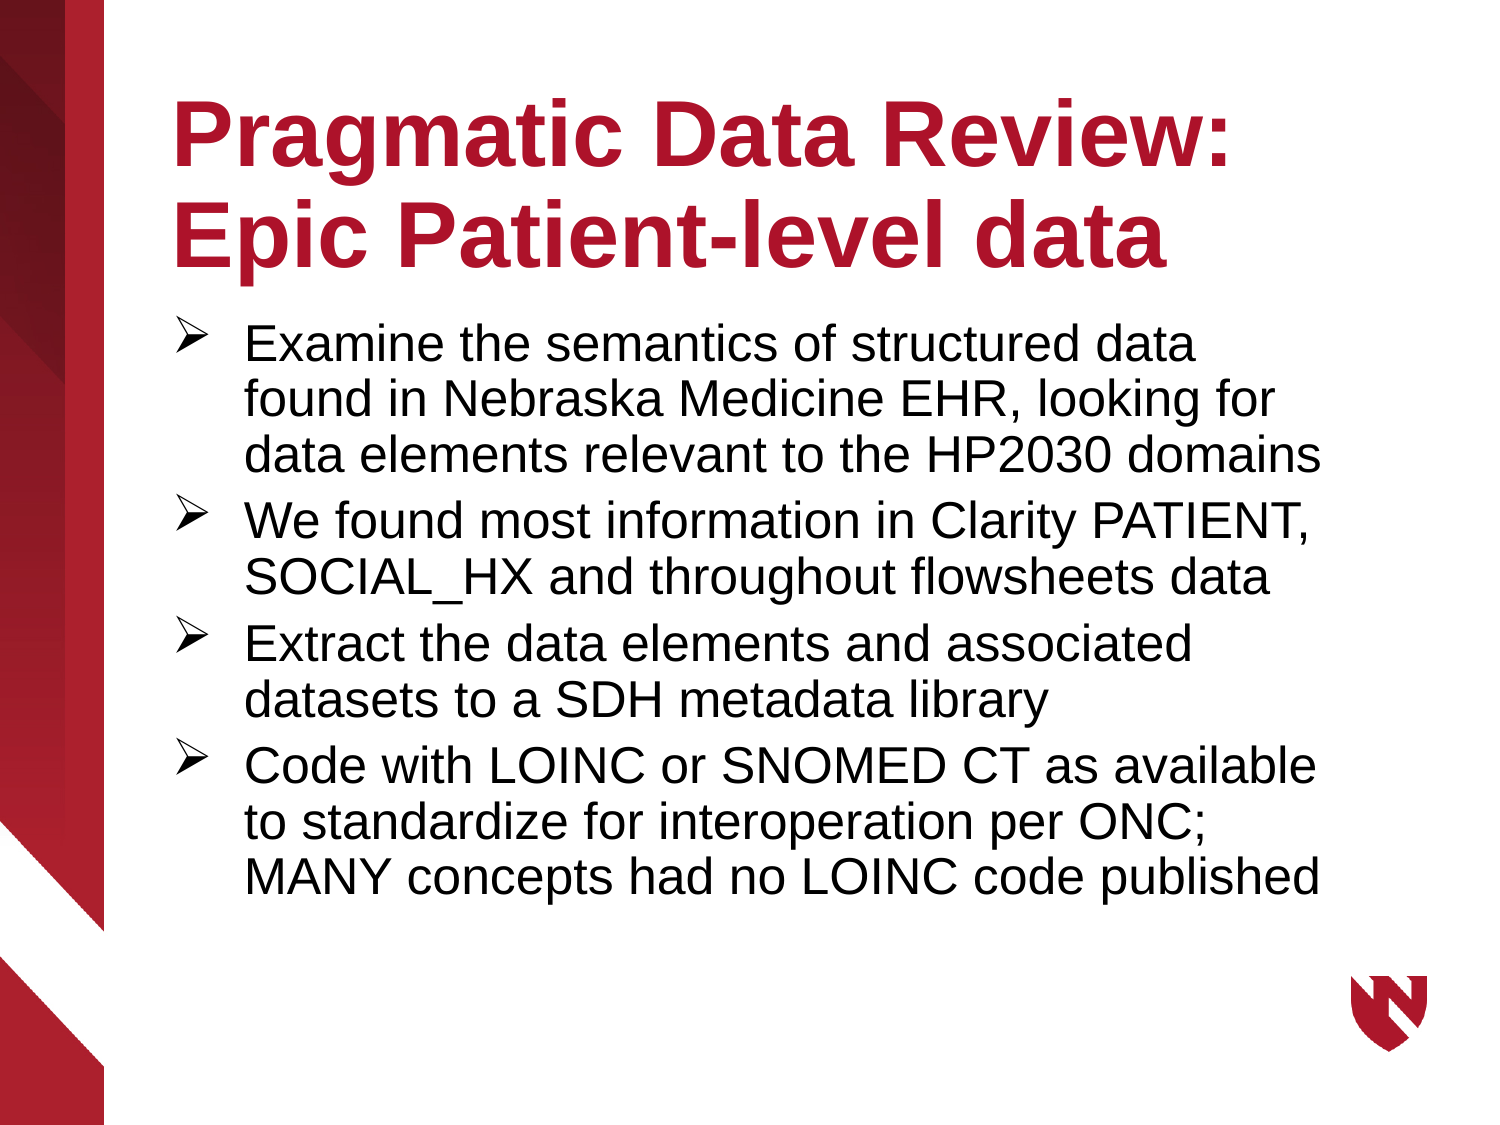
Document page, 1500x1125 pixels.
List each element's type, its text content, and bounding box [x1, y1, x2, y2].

list Examine the semantics of structured data found in Nebraska Medicine EHR, looking for data elements relevant to the HP2030 domains We found most information in Clarity PATIENT, SOCIAL_HX and throughout flowsheets data Extract the data elements and associated datasets to a SDH metadata library Code with LOINC or SNOMED CT as available to standardize for interoperation per ONC; MANY concepts had no LOINC code published [156, 308, 1352, 957]
title Pragmatic Data Review: Epic Patient-level data [156, 64, 1405, 288]
picture [0, 0, 1500, 1125]
